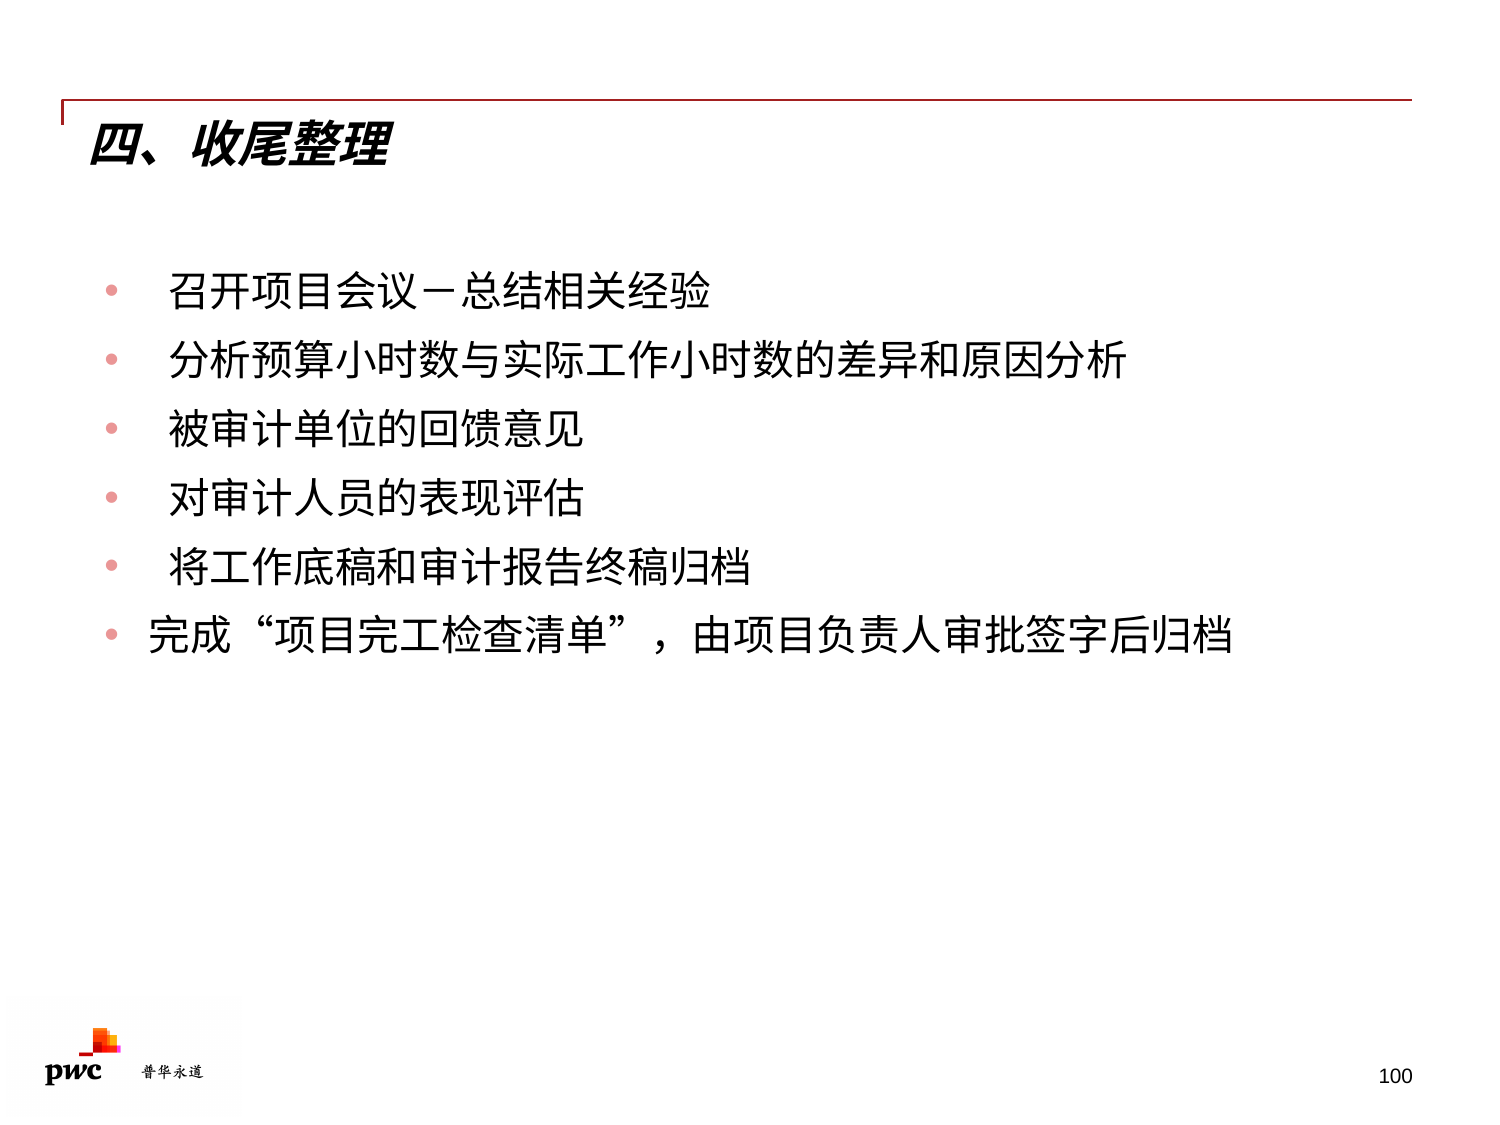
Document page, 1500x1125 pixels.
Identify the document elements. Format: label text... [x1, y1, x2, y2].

slide_number 100 [1162, 1062, 1413, 1088]
text_box 召开项目会议－总结相关经验 分析预算小时数与实际工作小时数的差异和原因分析 被审计单位的回馈意见 对审计人员的表现评估 将工作底稿和审计报告终稿归档 完成“项目完工检查清单”，由项目负责人审批签字后归档 [89, 257, 1425, 757]
picture [6, 996, 242, 1117]
title 四、收尾整理 [87, 112, 1413, 263]
